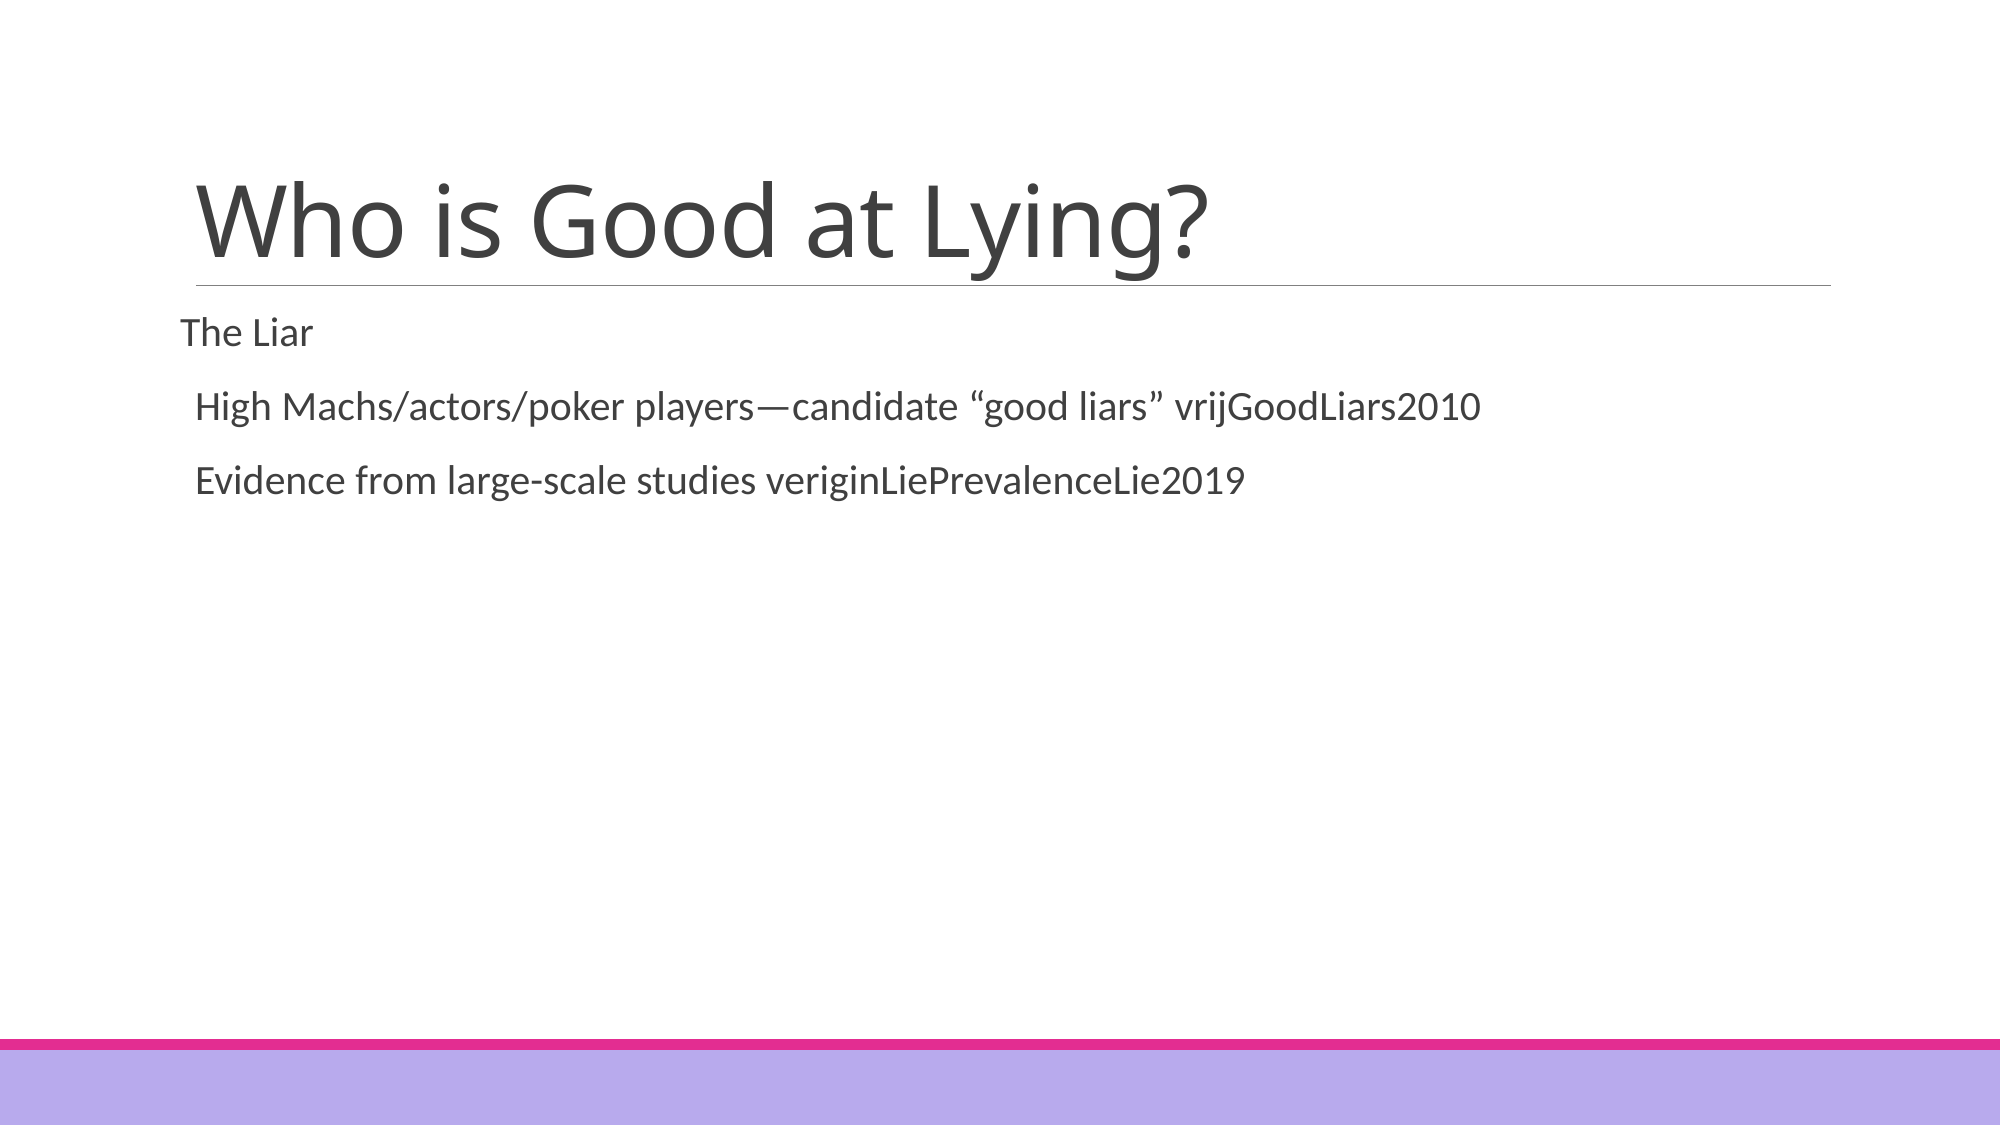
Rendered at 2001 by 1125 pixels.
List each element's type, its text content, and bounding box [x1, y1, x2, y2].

title Who is Good at Lying? [180, 47, 1830, 285]
list The Liar High Machs/actors/poker players—candidate “good liars” vrijGoodLiars2010 Evidence from large-scale studies veriginLiePrevalenceLie2019 [180, 302, 1830, 963]
